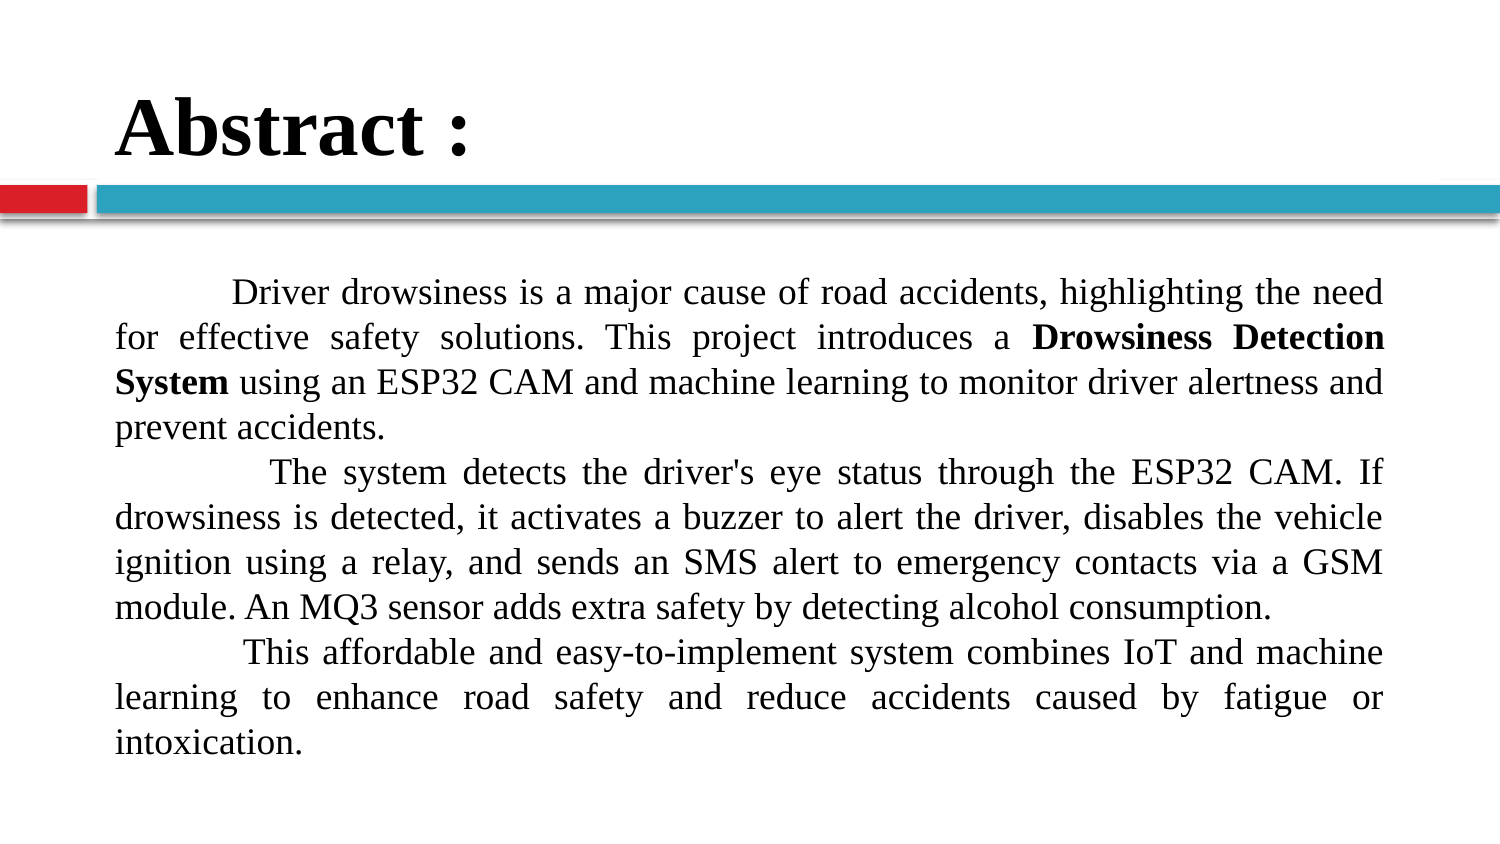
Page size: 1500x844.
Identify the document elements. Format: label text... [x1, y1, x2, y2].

text_box Driver drowsiness is a major cause of road accidents, highlighting the need for effective safety solutions. This project introduces a Drowsiness Detection System using an ESP32 CAM and machine learning to monitor driver alertness and prevent accidents. The system detects the driver's eye status through the ESP32 CAM. If drowsiness is detected, it activates a buzzer to alert the driver, disables the vehicle ignition using a relay, and sends an SMS alert to emergency contacts via a GSM module. An MQ3 sensor adds extra safety by detecting alcohol consumption. This affordable and easy-to-implement system combines IoT and machine learning to enhance road safety and reduce accidents caused by fatigue or intoxication. [99, 259, 1400, 770]
title Abstract : [98, 13, 1439, 181]
